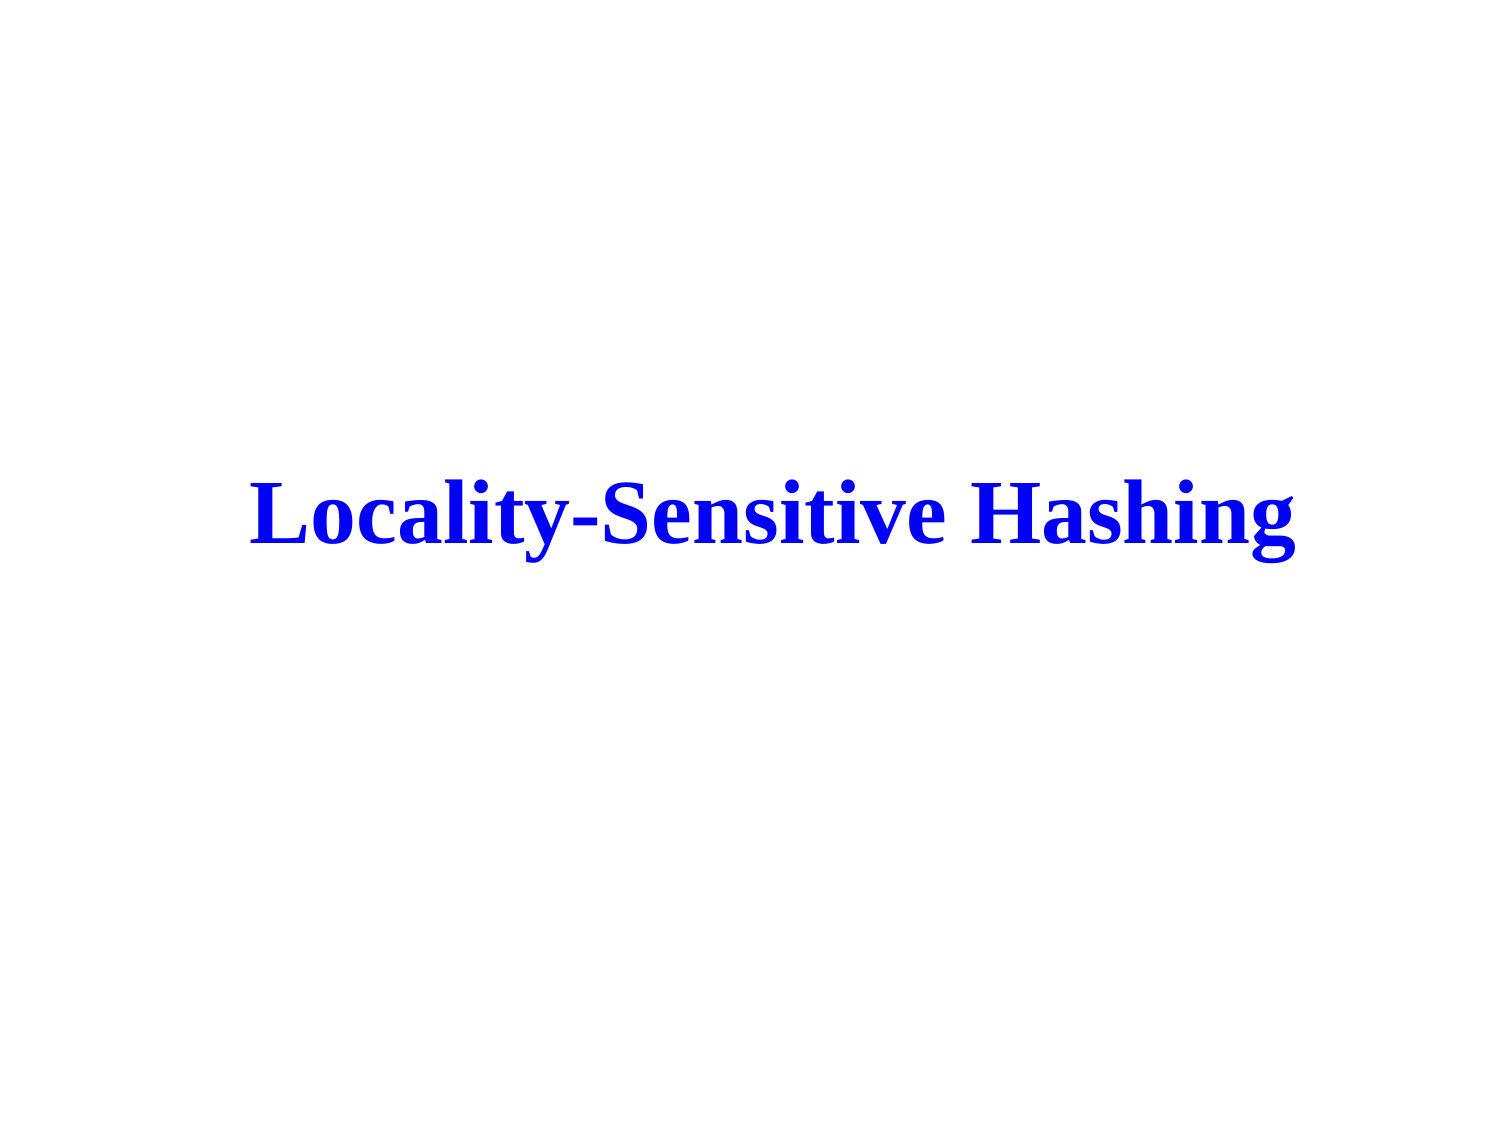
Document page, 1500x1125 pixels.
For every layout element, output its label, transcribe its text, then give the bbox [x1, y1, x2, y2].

text_box Locality-Sensitive Hashing [234, 444, 1313, 679]
